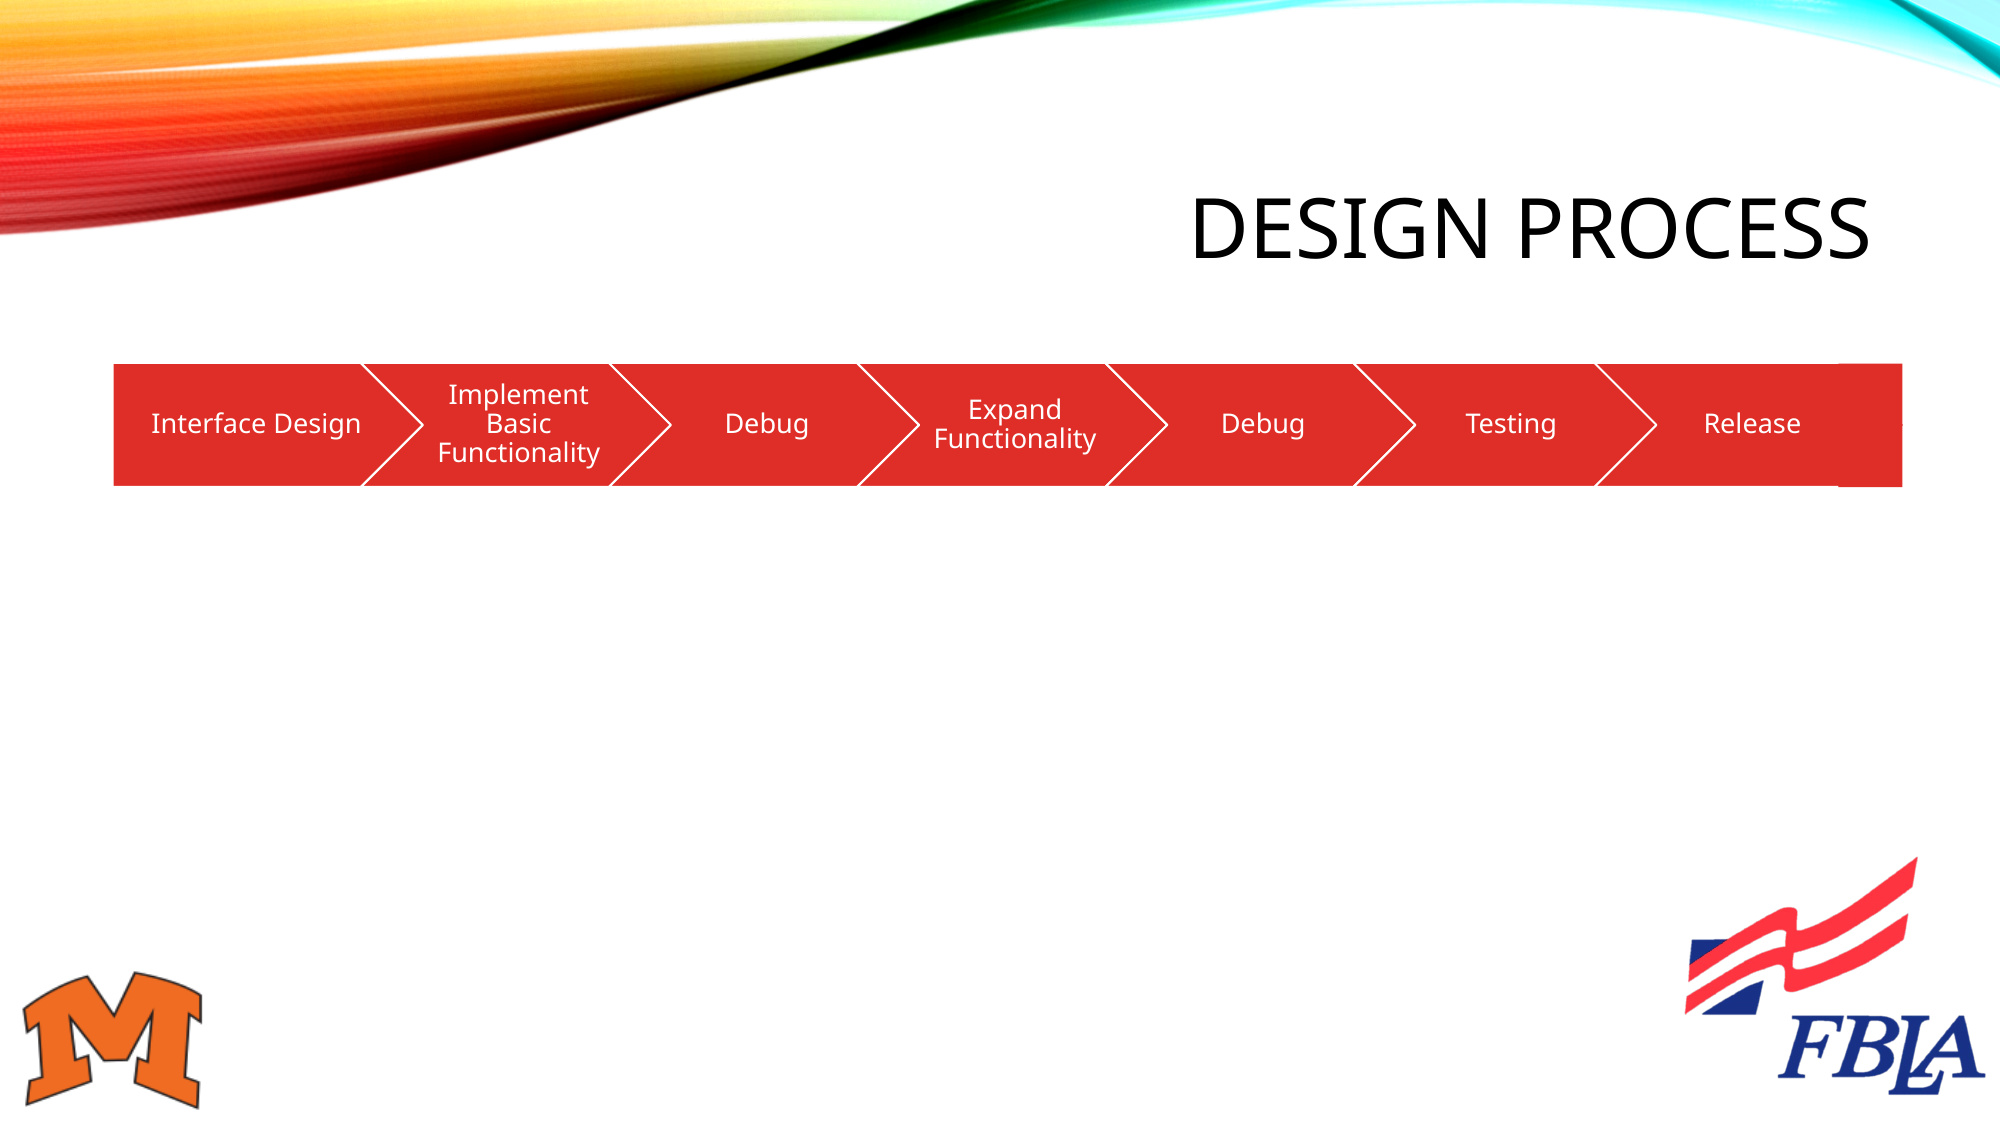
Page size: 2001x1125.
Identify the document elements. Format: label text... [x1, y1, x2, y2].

title Design Process [474, 125, 1888, 338]
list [112, 359, 1913, 491]
picture [10, 939, 215, 1125]
picture [1677, 855, 1990, 1109]
picture [0, 0, 2000, 237]
